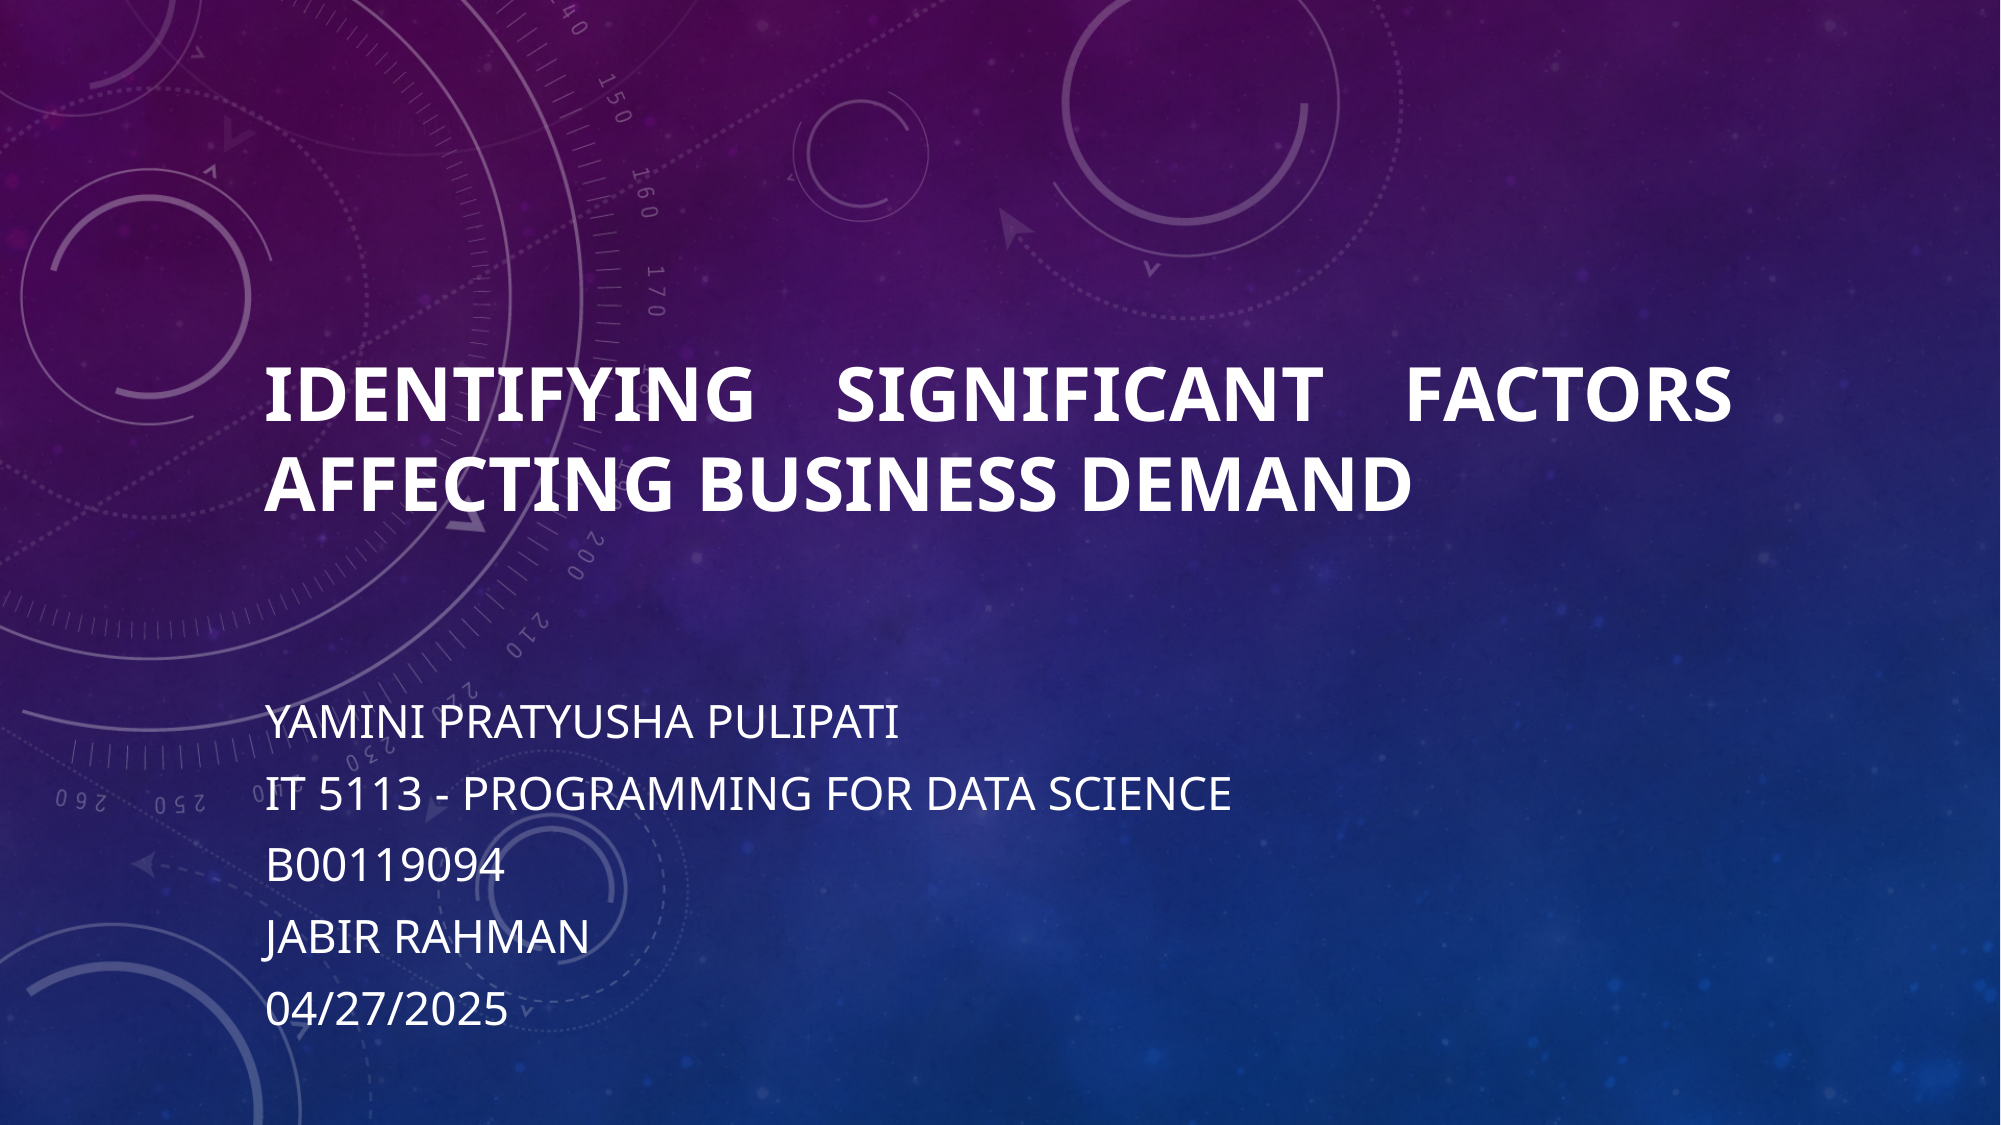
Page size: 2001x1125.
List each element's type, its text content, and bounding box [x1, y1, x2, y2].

title Identifying Significant Factors Affecting Business Demand [249, 184, 1750, 534]
picture [0, 0, 2001, 1125]
subtitle Yamini Pratyusha PULIPATI IT 5113 - Programming for Data Science B00119094 Jabir rahman 04/27/2025 [249, 534, 1750, 1045]
